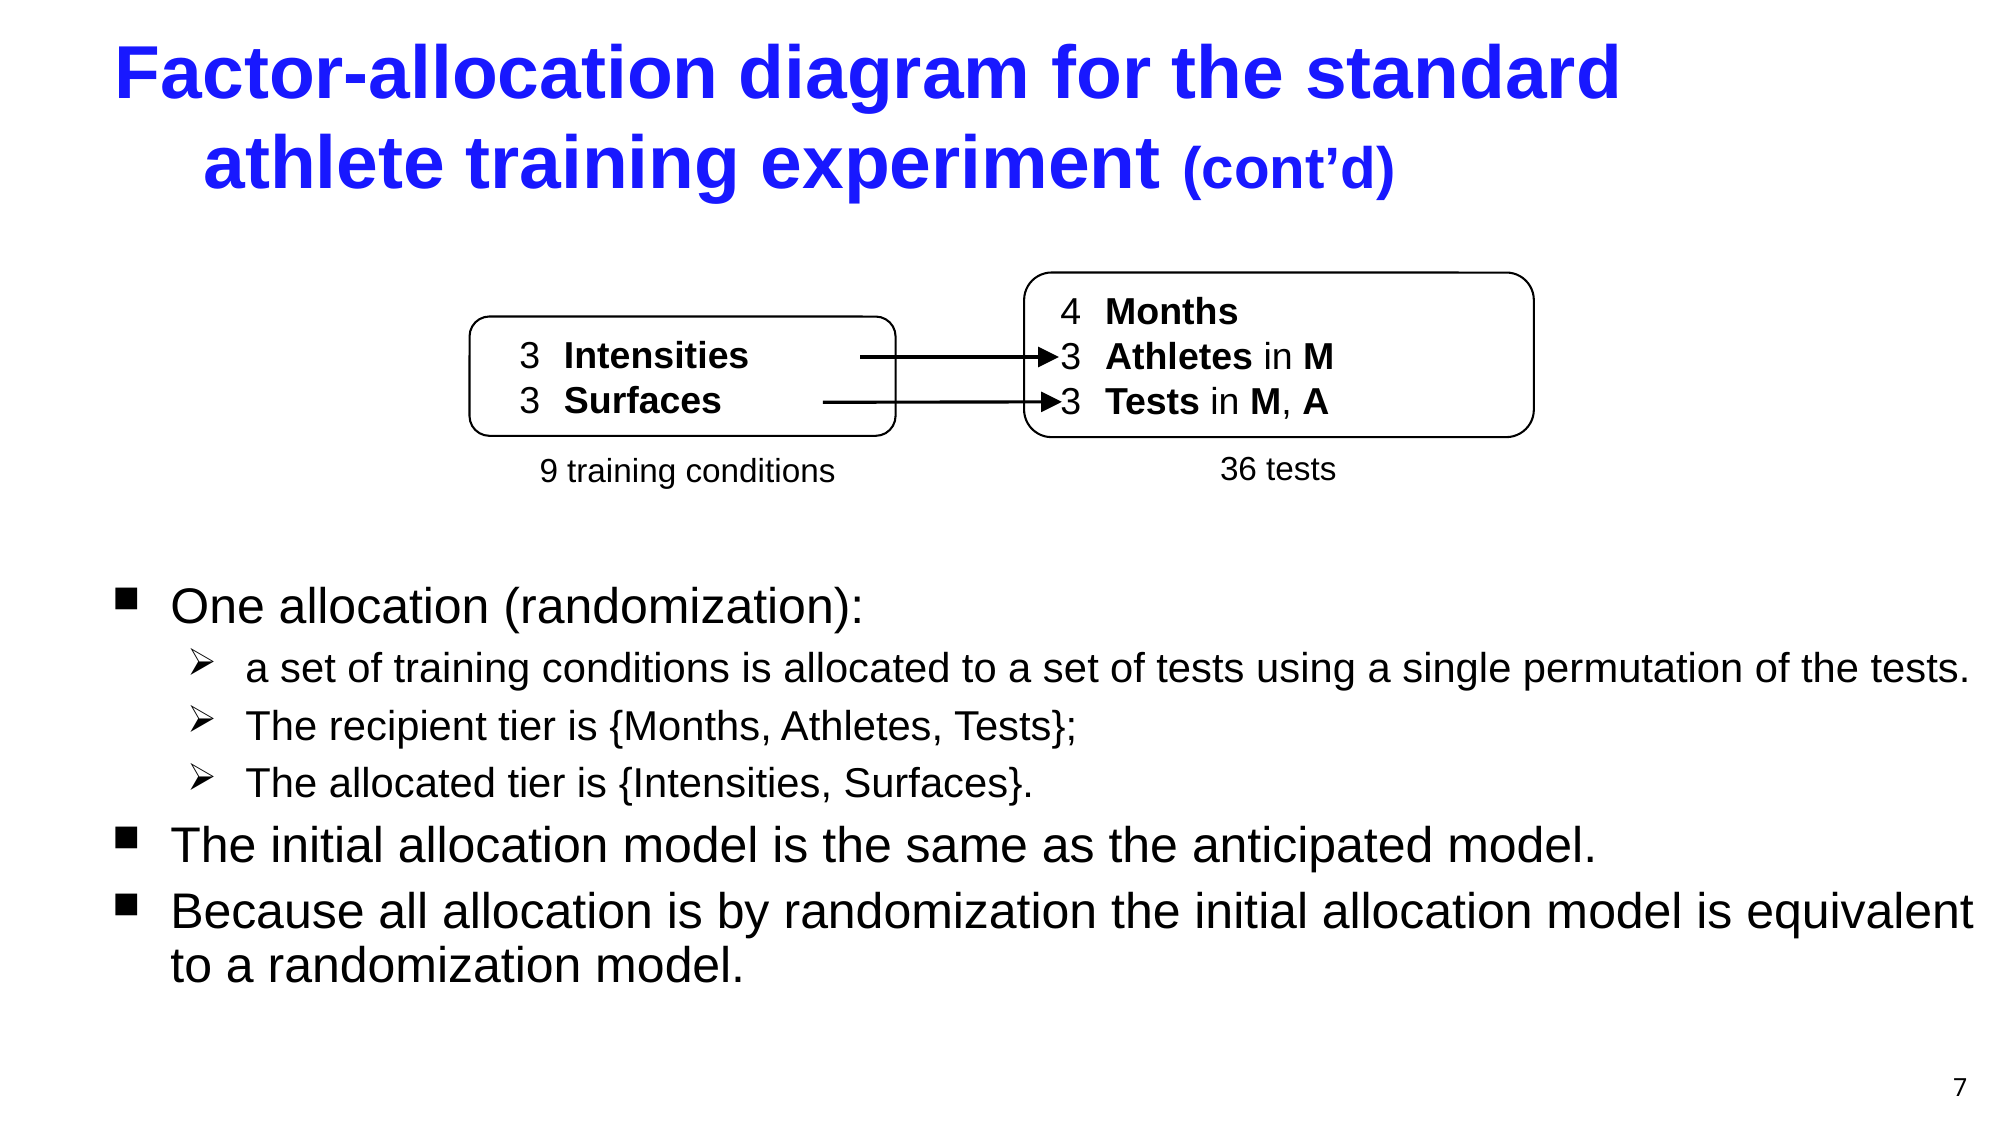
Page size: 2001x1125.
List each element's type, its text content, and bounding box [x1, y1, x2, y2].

slide_number 7 [1515, 1042, 1983, 1114]
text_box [461, 316, 915, 498]
title Factor-allocation diagram for the standard athlete training experiment (cont’d) [99, 30, 1901, 196]
text_box One allocation (randomization): a set of training conditions is allocated to a set of tests using a single permutation of the tests. The recipient tier is {Months, Athletes, Tests}; The allocated tier is {Intensities, Surfaces}. The initial allocation model is the same as the anticipated model. Because all allocation is by randomization the initial allocation model is equivalent to a randomization model. [97, 572, 1996, 1042]
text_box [1023, 272, 1535, 496]
